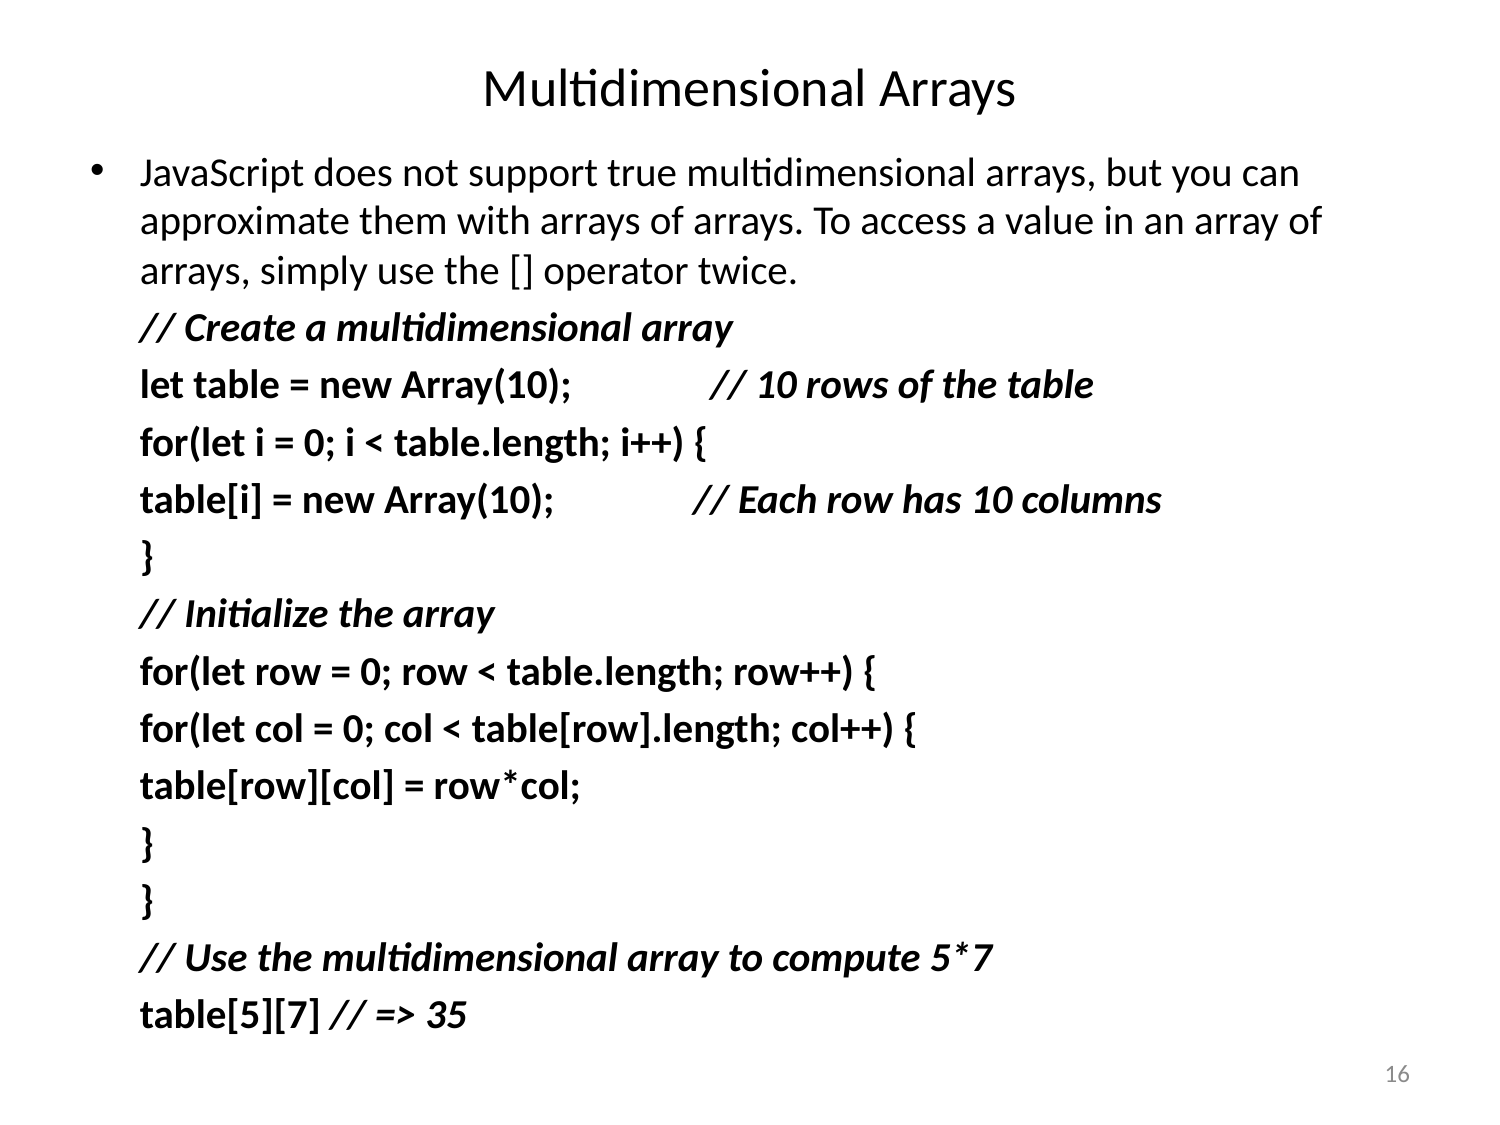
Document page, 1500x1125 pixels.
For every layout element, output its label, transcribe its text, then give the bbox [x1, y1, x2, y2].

title Multidimensional Arrays [75, 45, 1425, 125]
list JavaScript does not support true multidimensional arrays, but you can approximate them with arrays of arrays. To access a value in an array of arrays, simply use the [] operator twice. // Create a multidimensional array let table = new Array(10); // 10 rows of the table for(let i = 0; i < table.length; i++) { table[i] = new Array(10); // Each row has 10 columns } // Initialize the array for(let row = 0; row < table.length; row++) { for(let col = 0; col < table[row].length; col++) { table[row][col] = row*col; } } // Use the multidimensional array to compute 5*7 table[5][7] // => 35 [75, 137, 1425, 1050]
slide_number 16 [1074, 1042, 1425, 1103]
